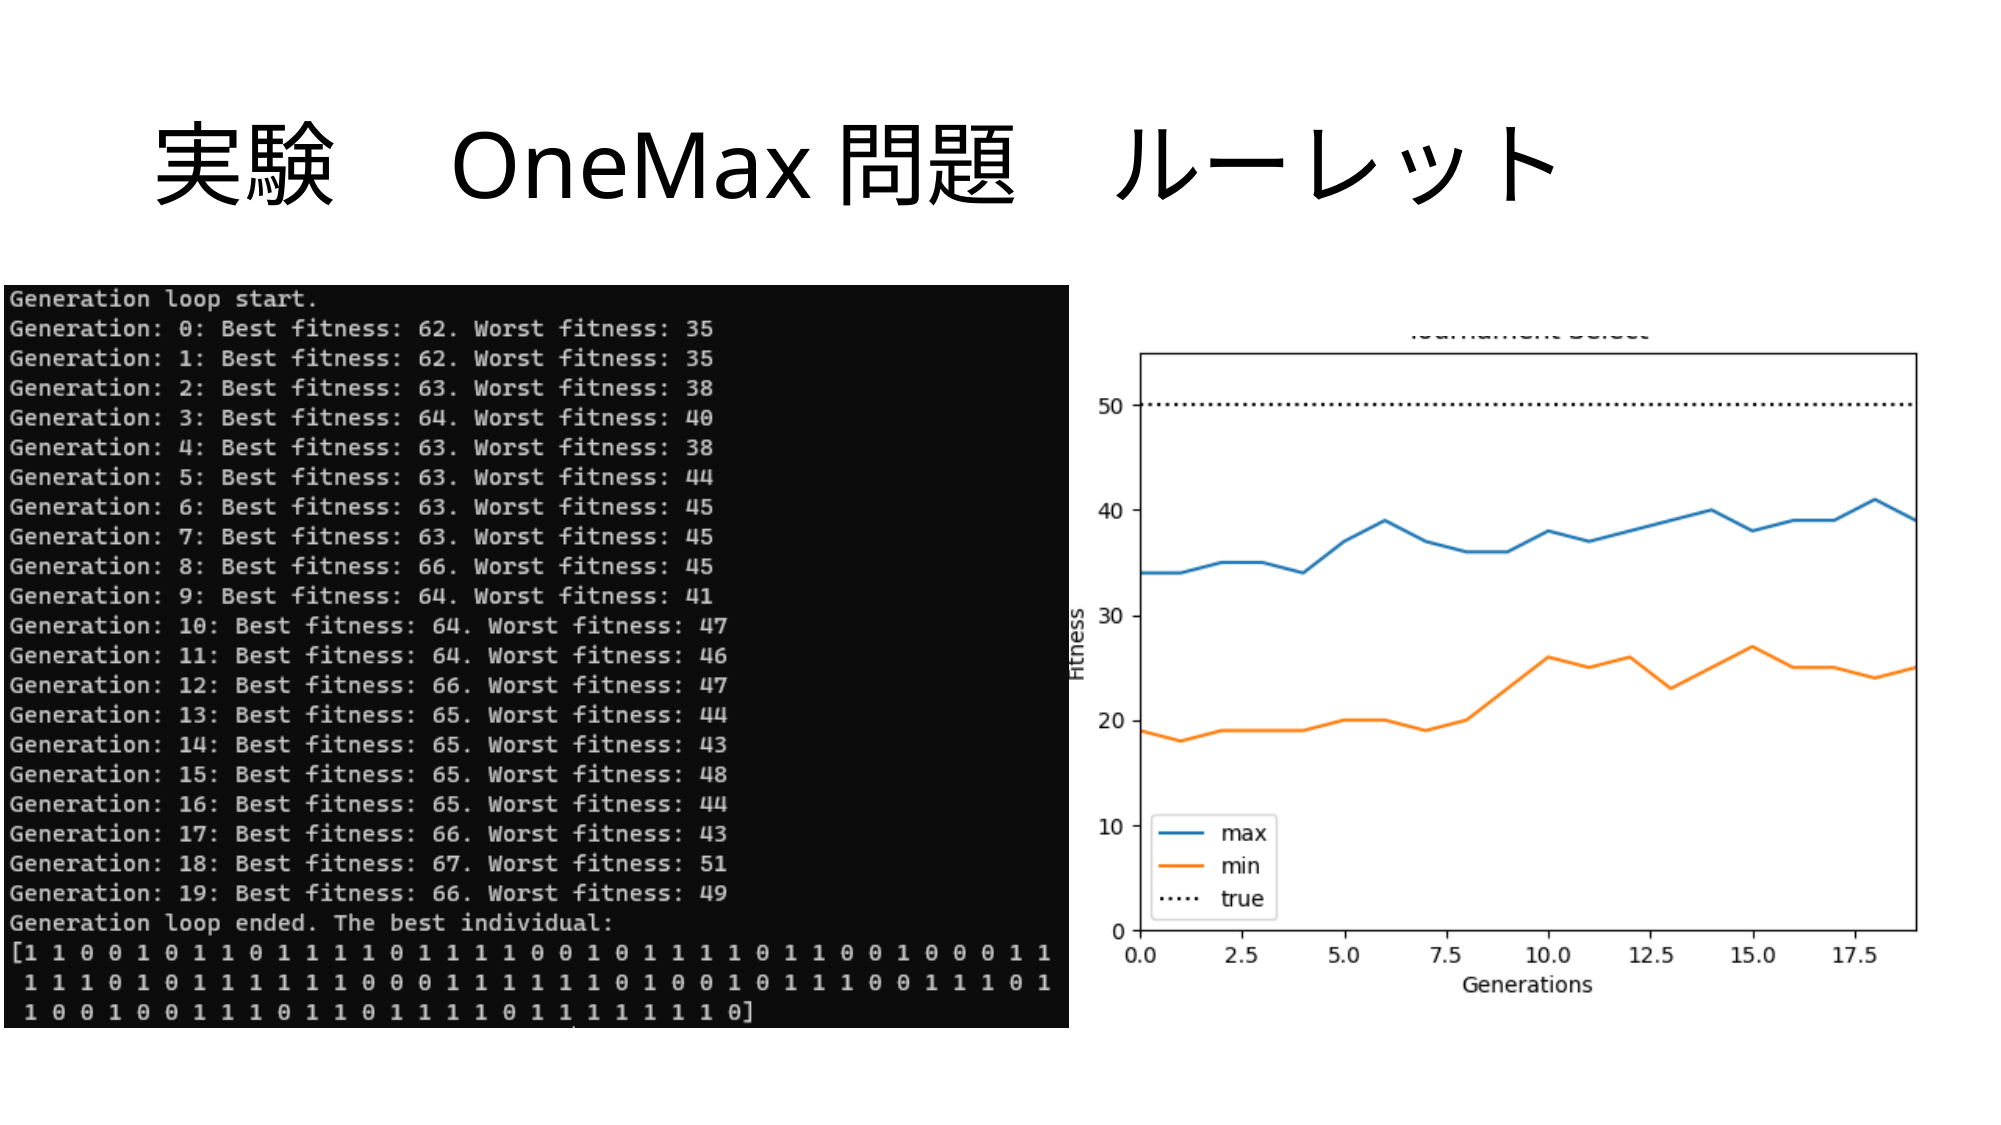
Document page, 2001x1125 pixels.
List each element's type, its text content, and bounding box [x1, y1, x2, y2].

picture [3, 284, 1989, 1028]
title 実験 OneMax問題 ルーレット [137, 59, 1863, 278]
